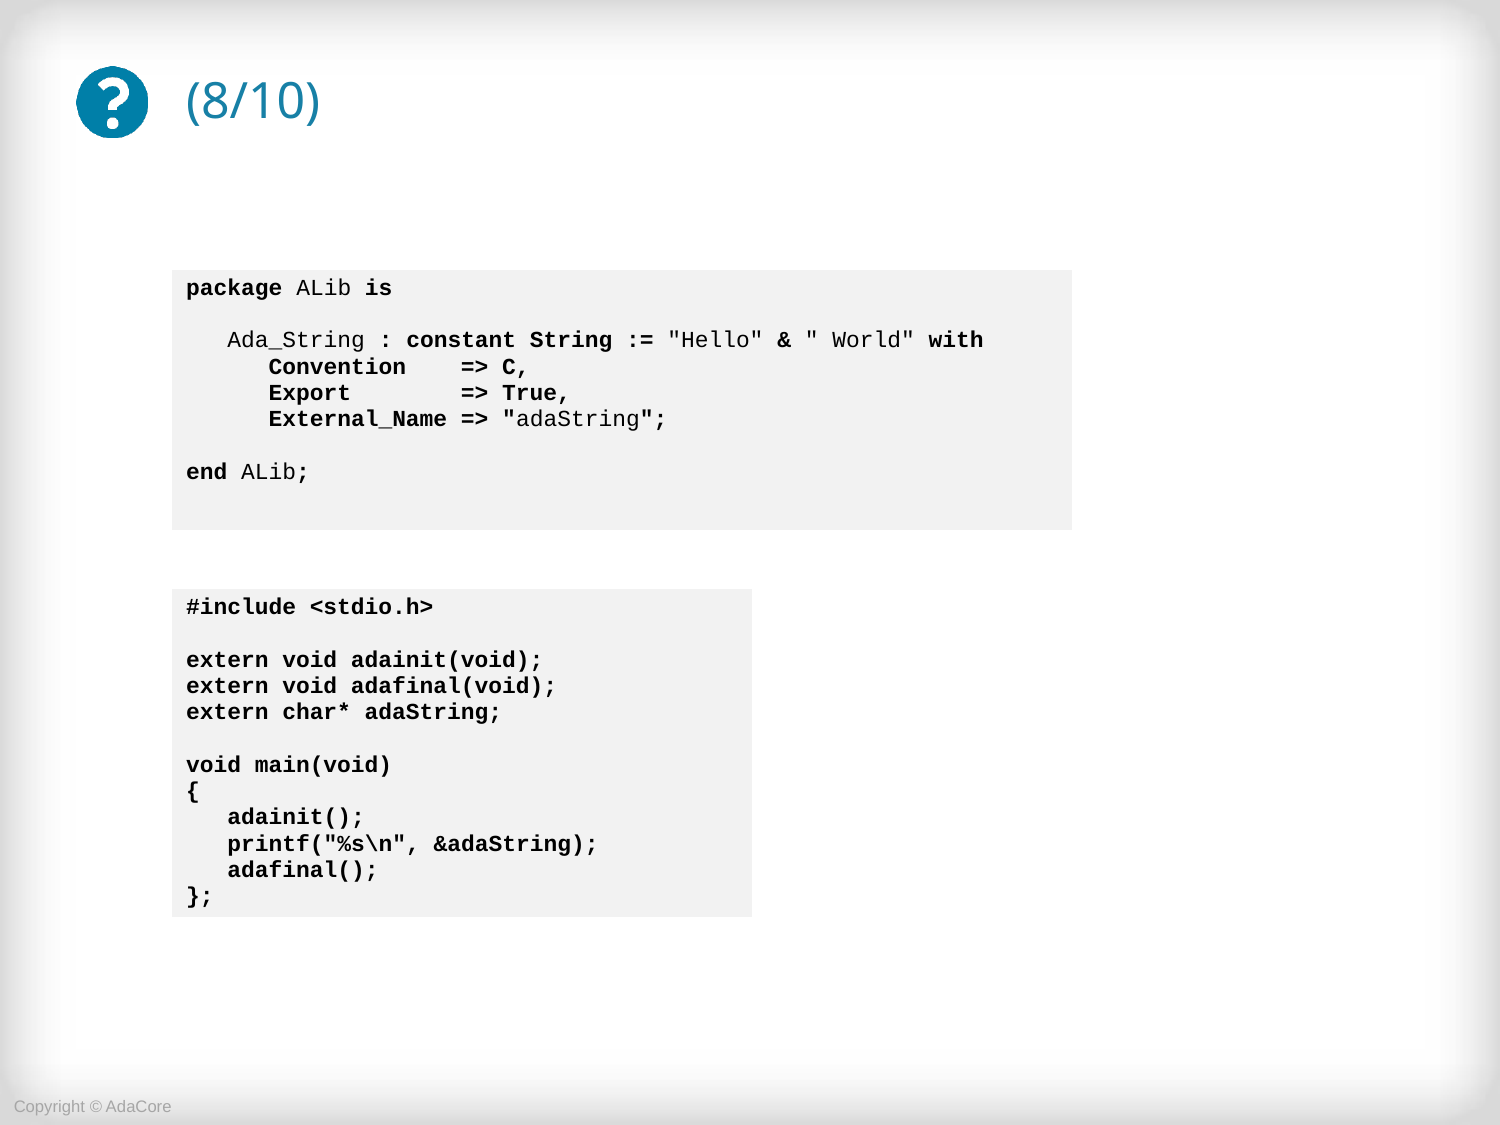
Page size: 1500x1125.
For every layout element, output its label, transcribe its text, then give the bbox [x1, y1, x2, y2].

table_header #include <stdio.h> extern void adainit(void); extern void adafinal(void); extern char* adaString; void main(void) { adainit(); printf("%s\n", &adaString); adafinal(); }; [172, 589, 752, 917]
title (8/10) [171, 54, 1424, 143]
picture [0, 0, 1500, 1125]
table_header package ALib is Ada_String : constant String := "Hello" & " World" with Convention => C, Export => True, External_Name => "adaString"; end ALib; [172, 270, 1072, 530]
